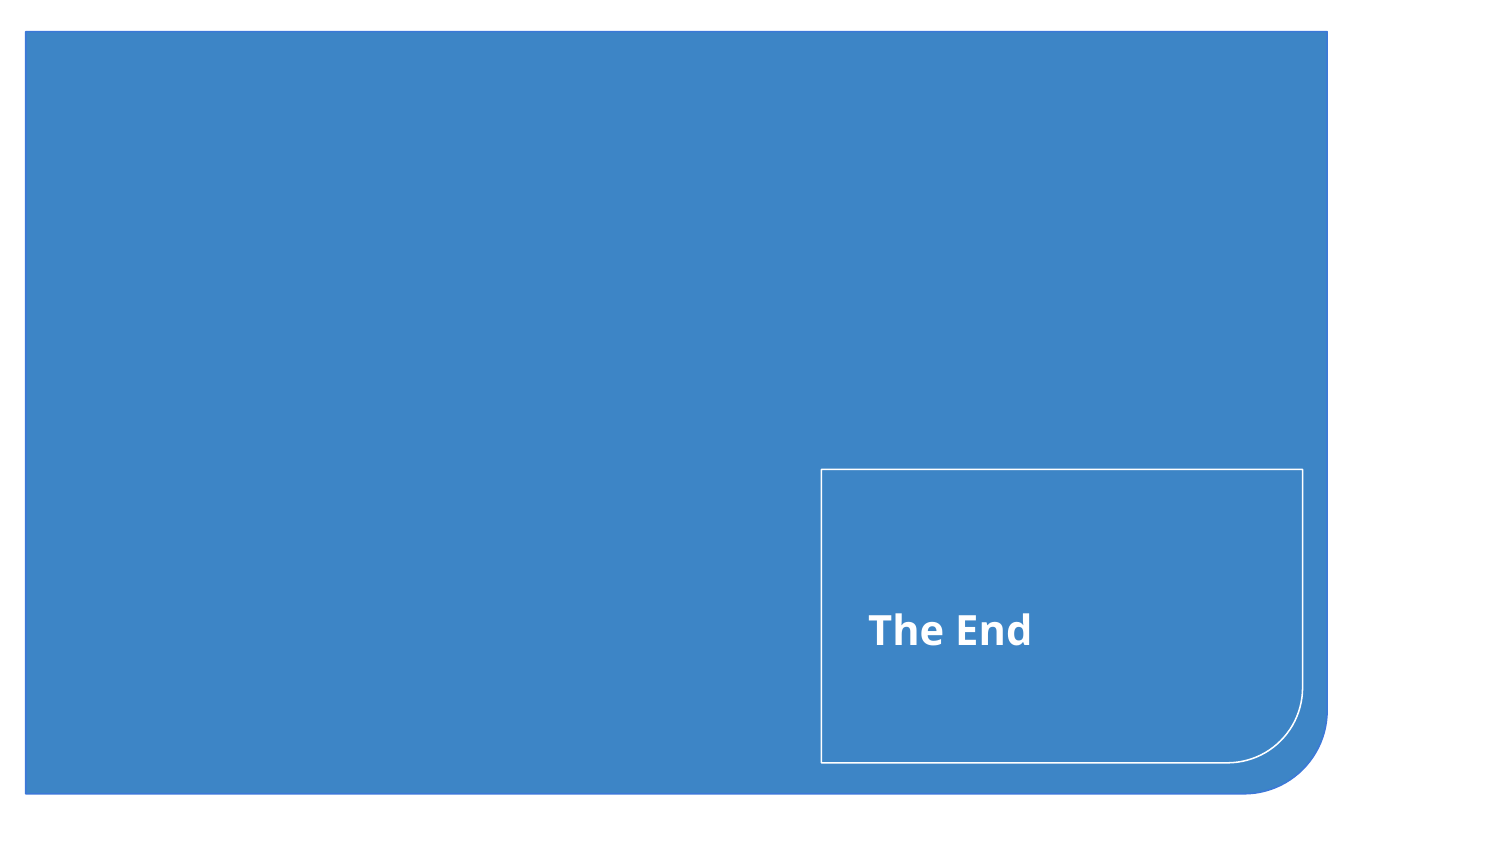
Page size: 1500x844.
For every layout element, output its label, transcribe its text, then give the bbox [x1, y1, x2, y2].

text_box [25, 31, 1328, 794]
text_box The End [853, 483, 1297, 734]
text_box [821, 469, 1303, 763]
